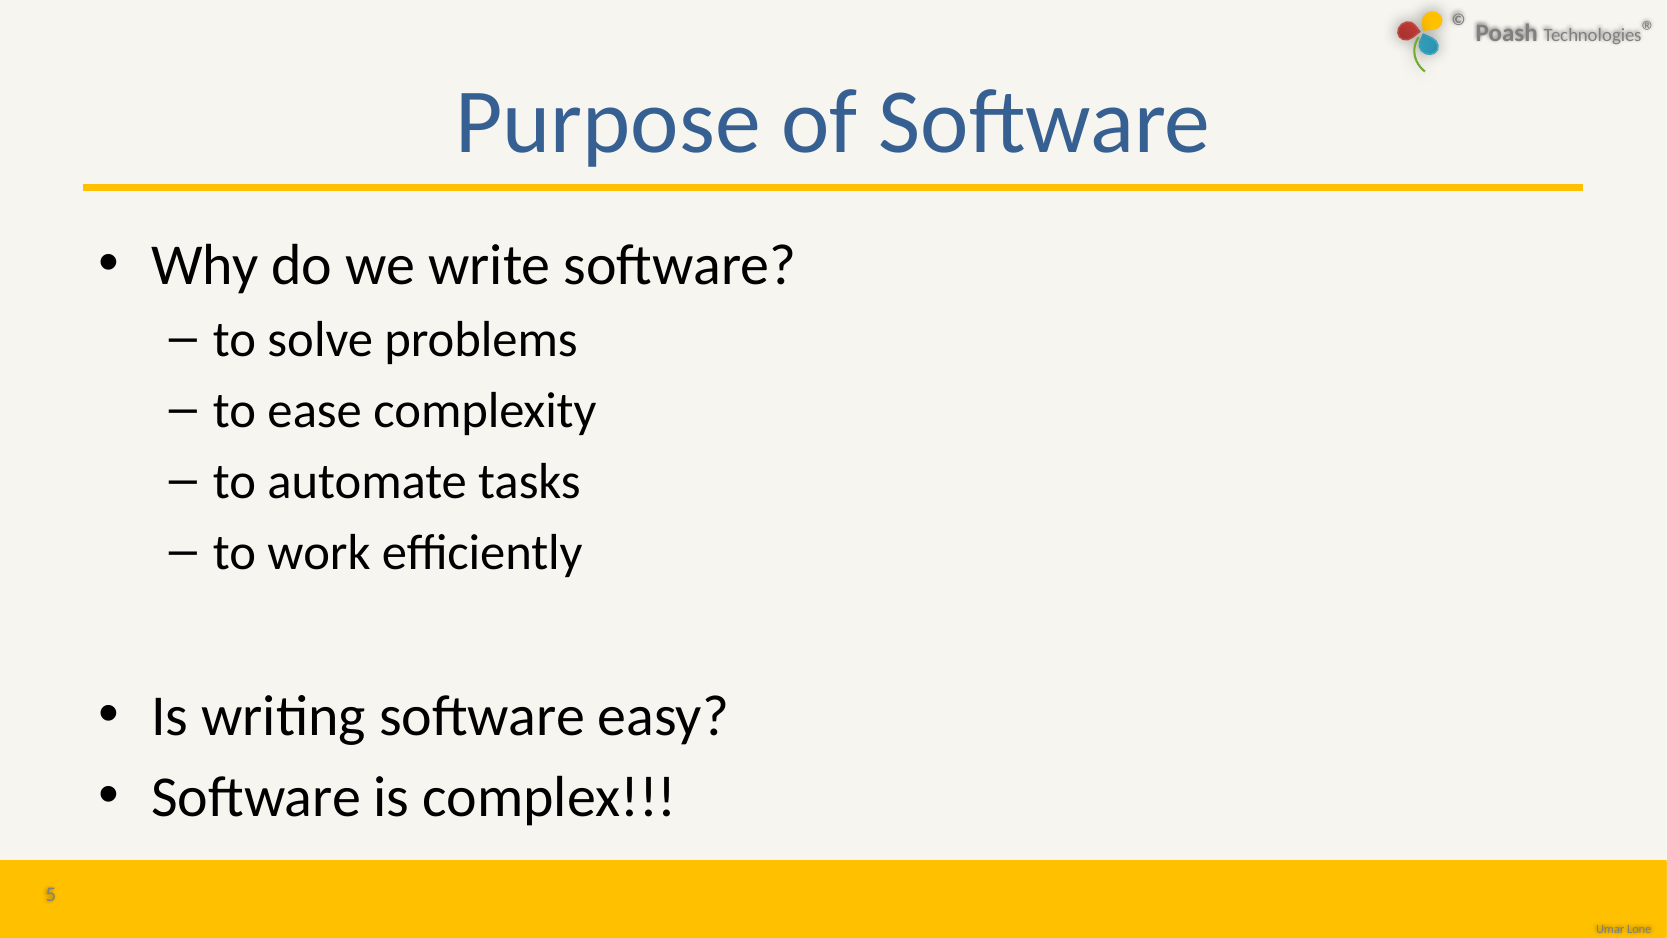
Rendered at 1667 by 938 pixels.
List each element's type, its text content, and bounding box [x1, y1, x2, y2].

title Purpose of Software [83, 37, 1584, 194]
list Why do we write software? to solve problems to ease complexity to automate tasks to work efficiently Is writing software easy? Software is complex!!! [83, 218, 1584, 838]
slide_number 5 [4, 868, 98, 919]
